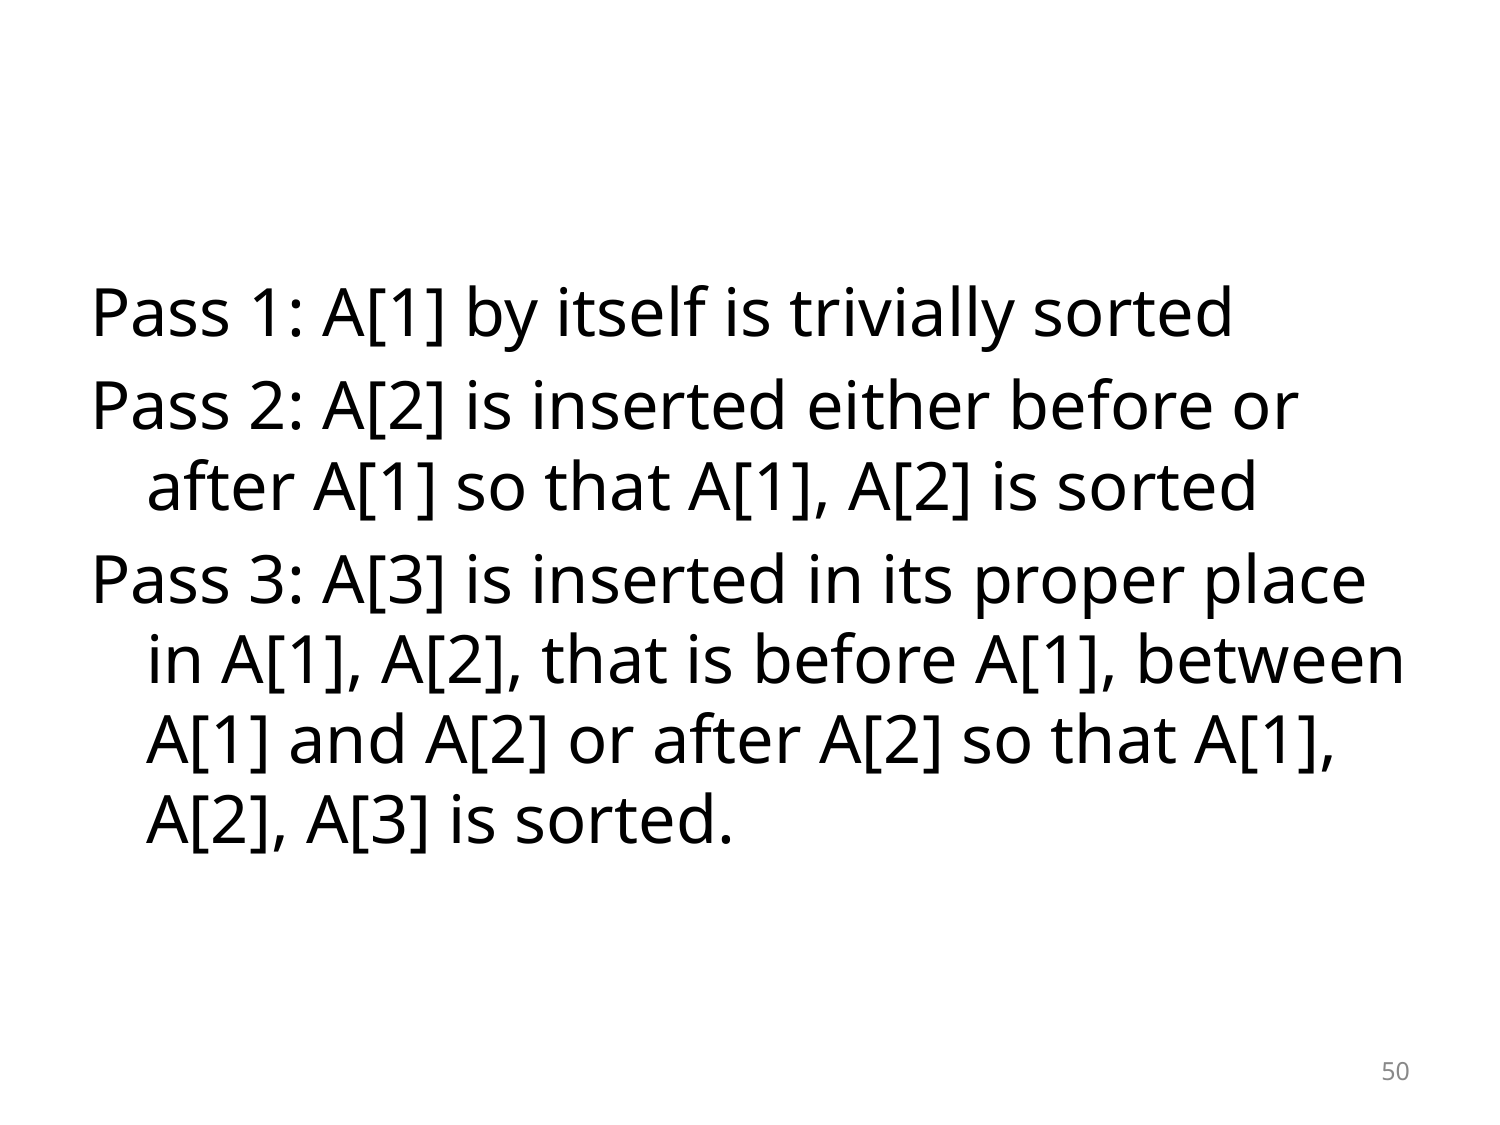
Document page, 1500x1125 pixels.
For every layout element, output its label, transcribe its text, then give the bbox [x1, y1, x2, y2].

list Pass 1: A[1] by itself is trivially sorted Pass 2: A[2] is inserted either before or after A[1] so that A[1], A[2] is sorted Pass 3: A[3] is inserted in its proper place in A[1], A[2], that is before A[1], between A[1] and A[2] or after A[2] so that A[1], A[2], A[3] is sorted. [75, 262, 1425, 1005]
slide_number 50 [1074, 1042, 1425, 1103]
